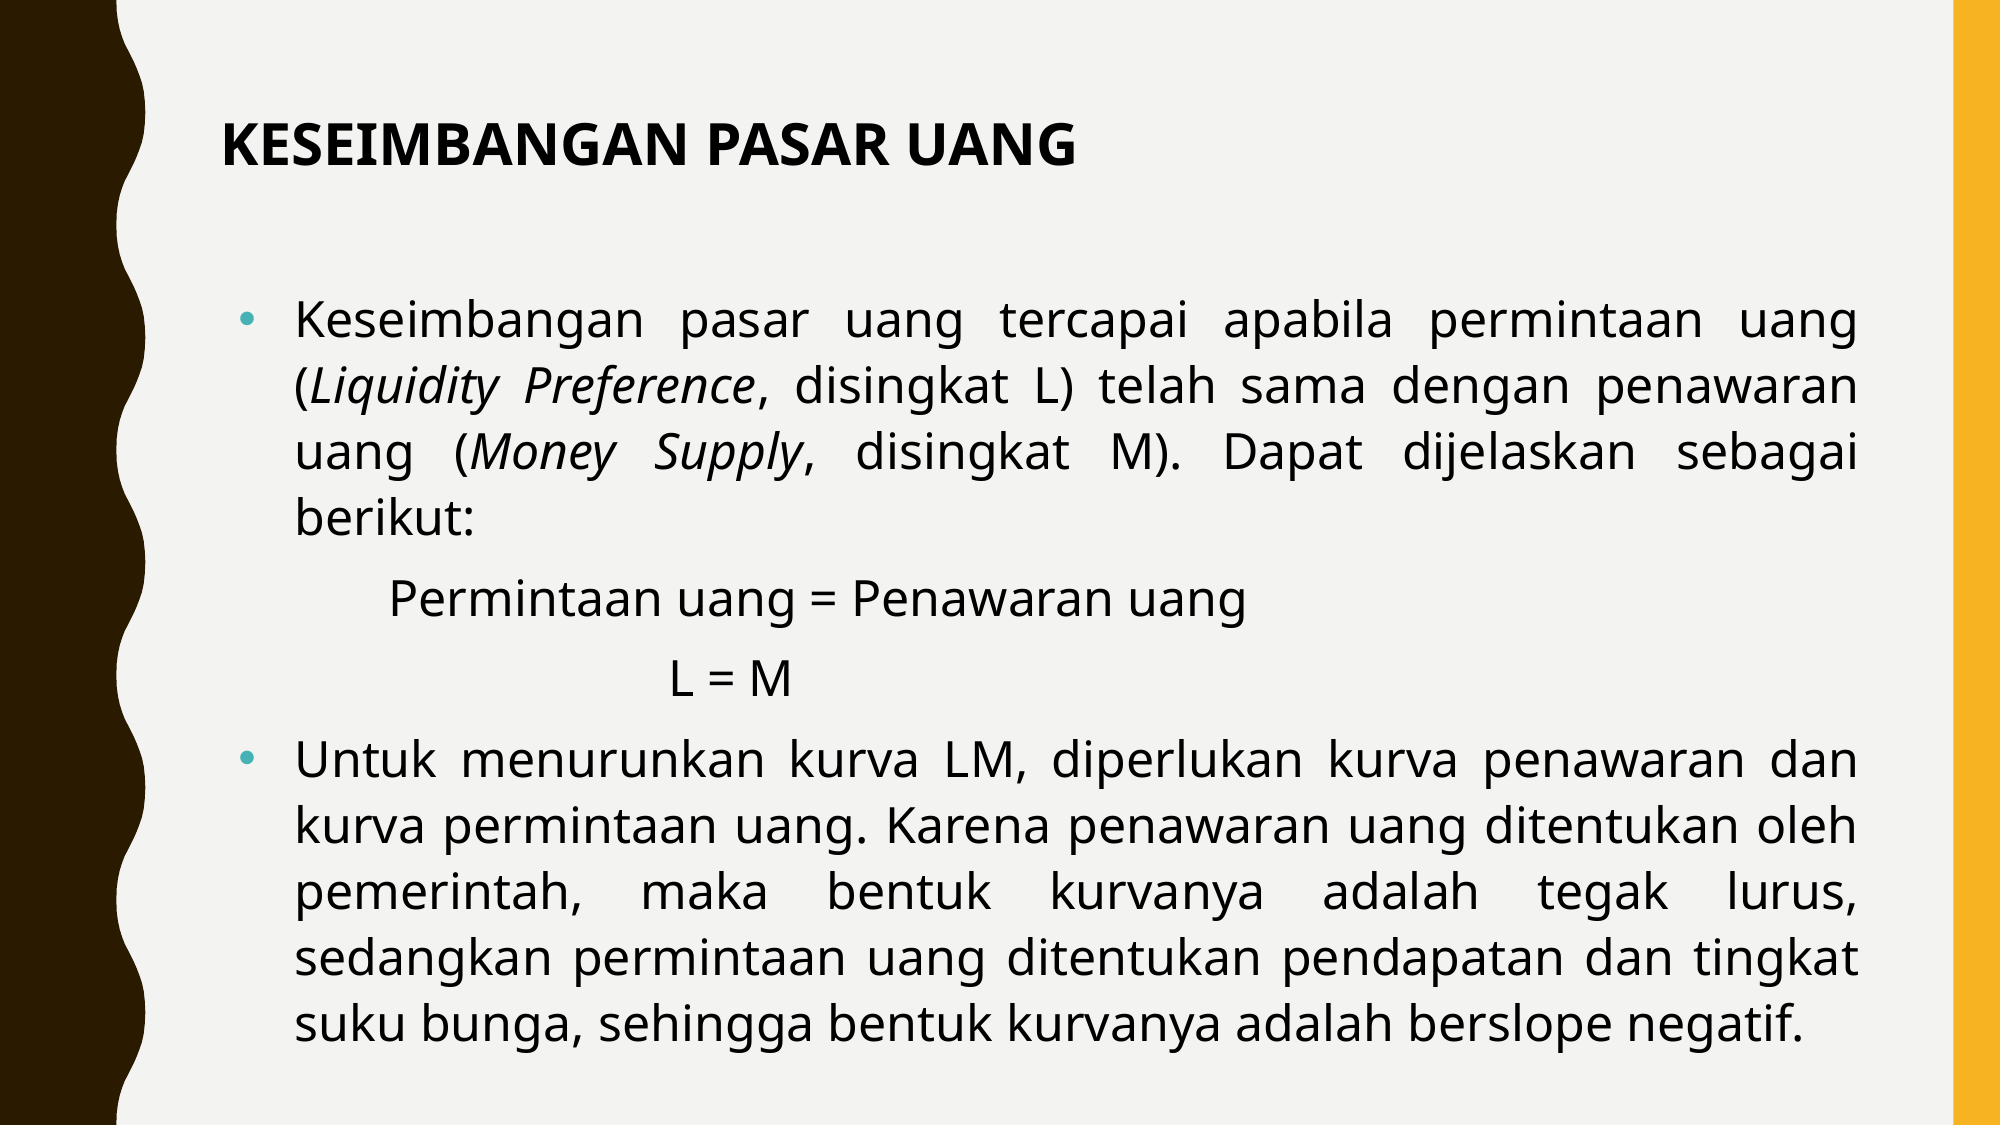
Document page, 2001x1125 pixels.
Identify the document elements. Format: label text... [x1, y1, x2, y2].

list Keseimbangan pasar uang tercapai apabila permintaan uang (Liquidity Preference, disingkat L) telah sama dengan penawaran uang (Money Supply, disingkat M). Dapat dijelaskan sebagai berikut: Permintaan uang = Penawaran uang L = M Untuk menurunkan kurva LM, diperlukan kurva penawaran dan kurva permintaan uang. Karena penawaran uang ditentukan oleh pemerintah, maka bentuk kurvanya adalah tegak lurus, sedangkan permintaan uang ditentukan pendapatan dan tingkat suku bunga, sehingga bentuk kurvanya adalah berslope negatif. [205, 274, 1875, 1003]
text_box KESEIMBANGAN PASAR UANG [205, 99, 1875, 185]
